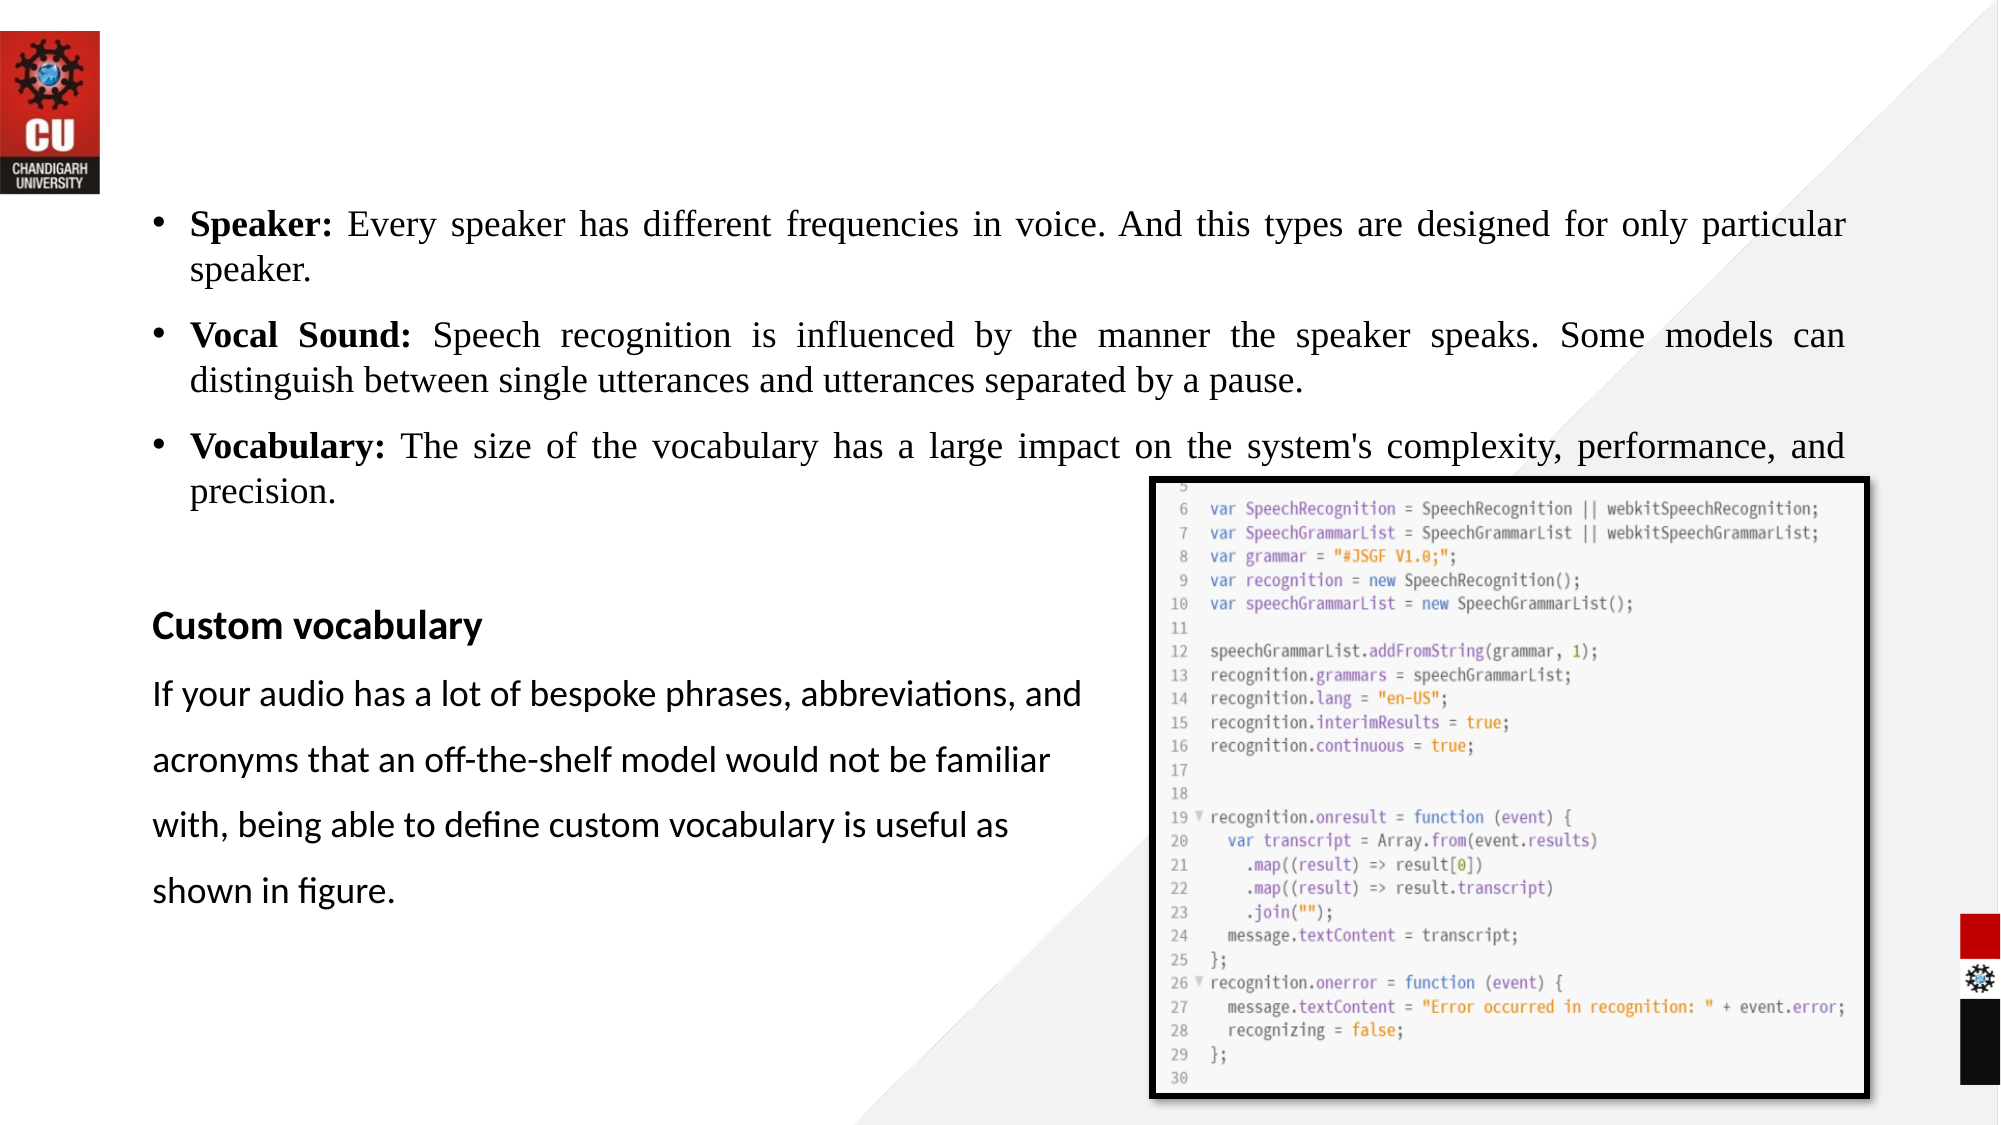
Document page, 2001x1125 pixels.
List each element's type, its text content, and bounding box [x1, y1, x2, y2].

picture [0, 0, 2001, 1125]
list Speaker: Every speaker has different frequencies in voice. And this types are designed for only particular speaker. Vocal Sound: Speech recognition is influenced by the manner the speaker speaks. Some models can distinguish between single utterances and utterances separated by a pause. Vocabulary: The size of the vocabulary has a large impact on the system's complexity, performance, and precision. Custom vocabulary If your audio has a lot of bespoke phrases, abbreviations, and acronyms that an off-the-shelf model would not be familiar with, being able to define custom vocabulary is useful as shown in figure. [137, 191, 1863, 1078]
